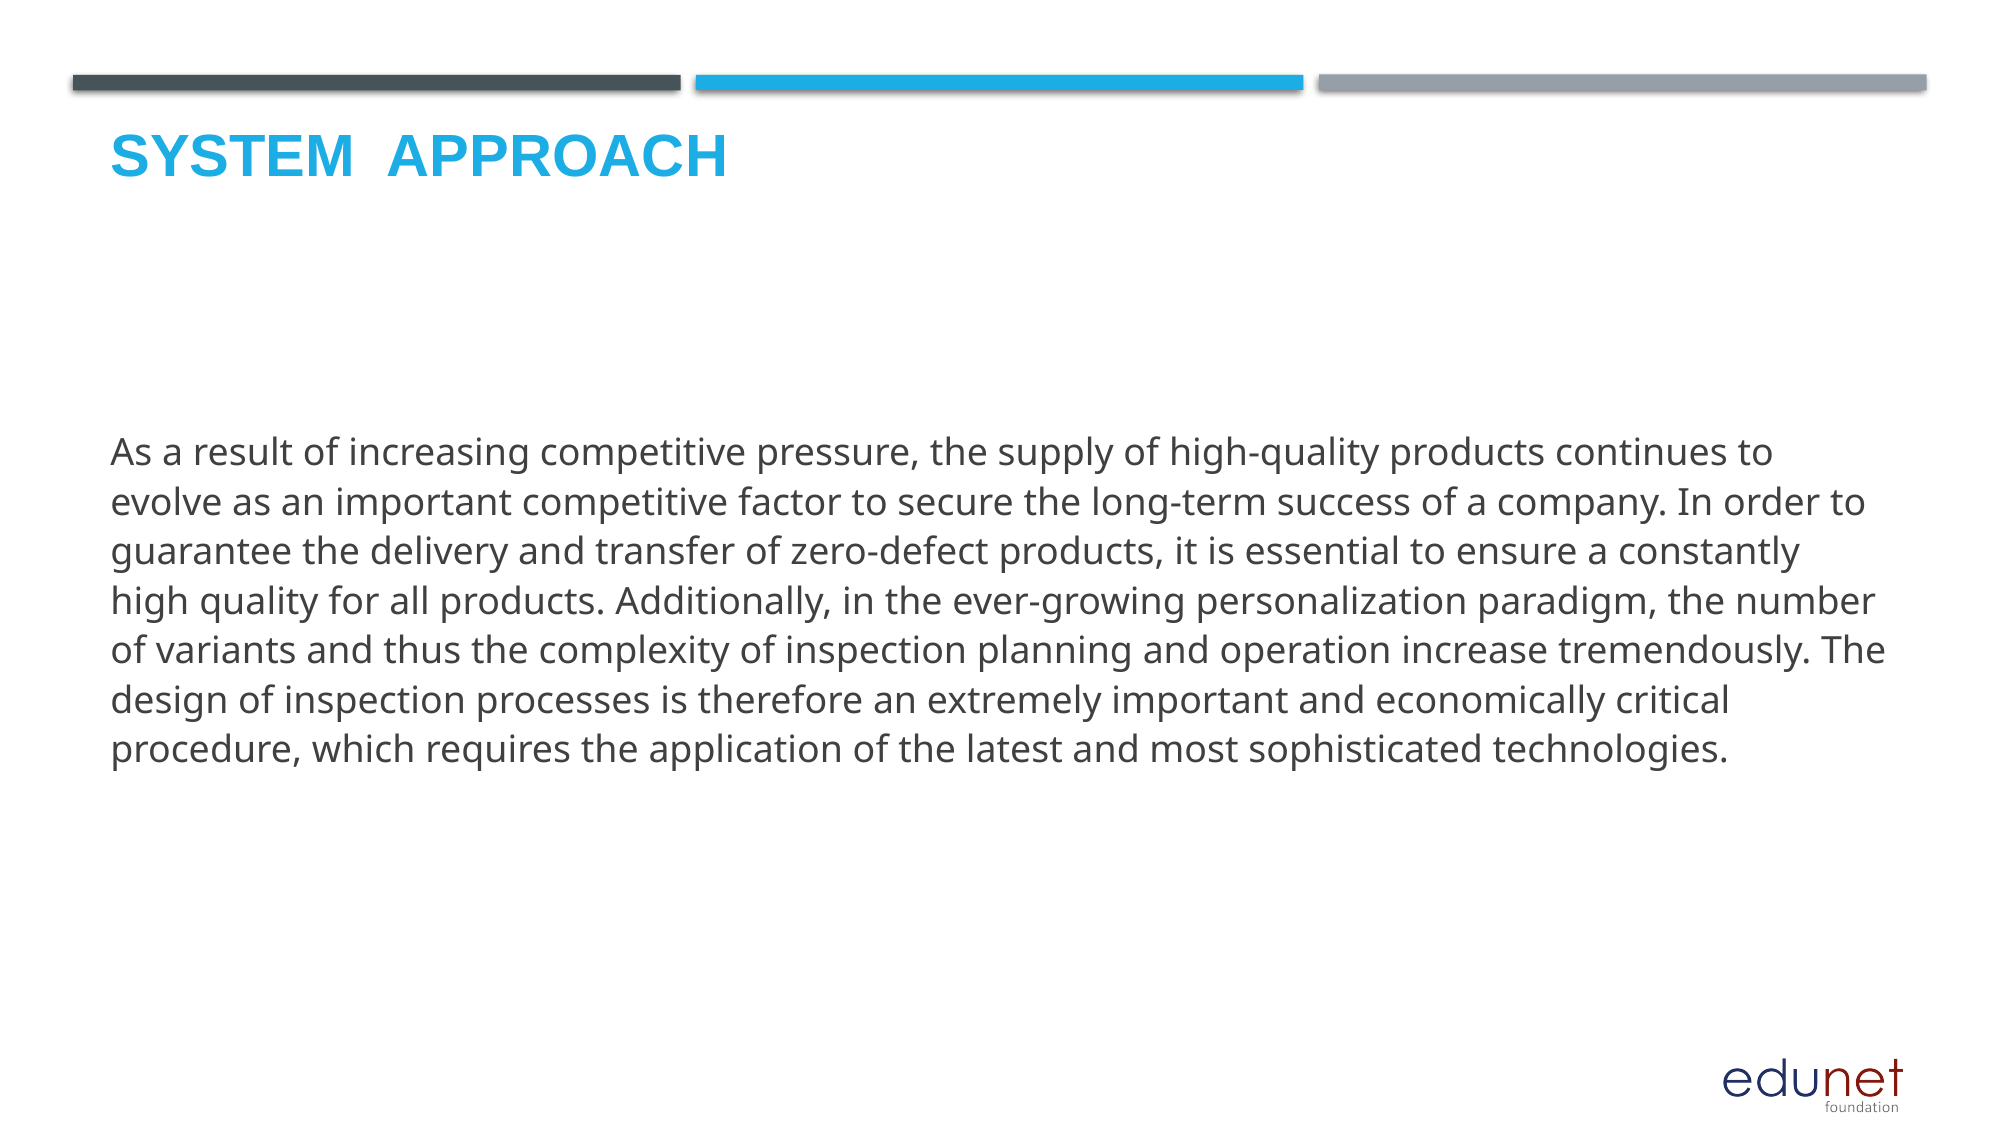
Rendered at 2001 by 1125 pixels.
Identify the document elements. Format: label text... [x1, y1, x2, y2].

picture [1719, 1056, 1905, 1116]
list As a result of increasing competitive pressure, the supply of high-quality products continues to evolve as an important competitive factor to secure the long-term success of a company. In order to guarantee the delivery and transfer of zero-defect products, it is essential to ensure a constantly high quality for all products. Additionally, in the ever-growing personalization paradigm, the number of variants and thus the complexity of inspection planning and operation increase tremendously. The design of inspection processes is therefore an extremely important and economically critical procedure, which requires the application of the latest and most sophisticated technologies. [95, 213, 1905, 981]
title System Approach [95, 108, 1905, 196]
